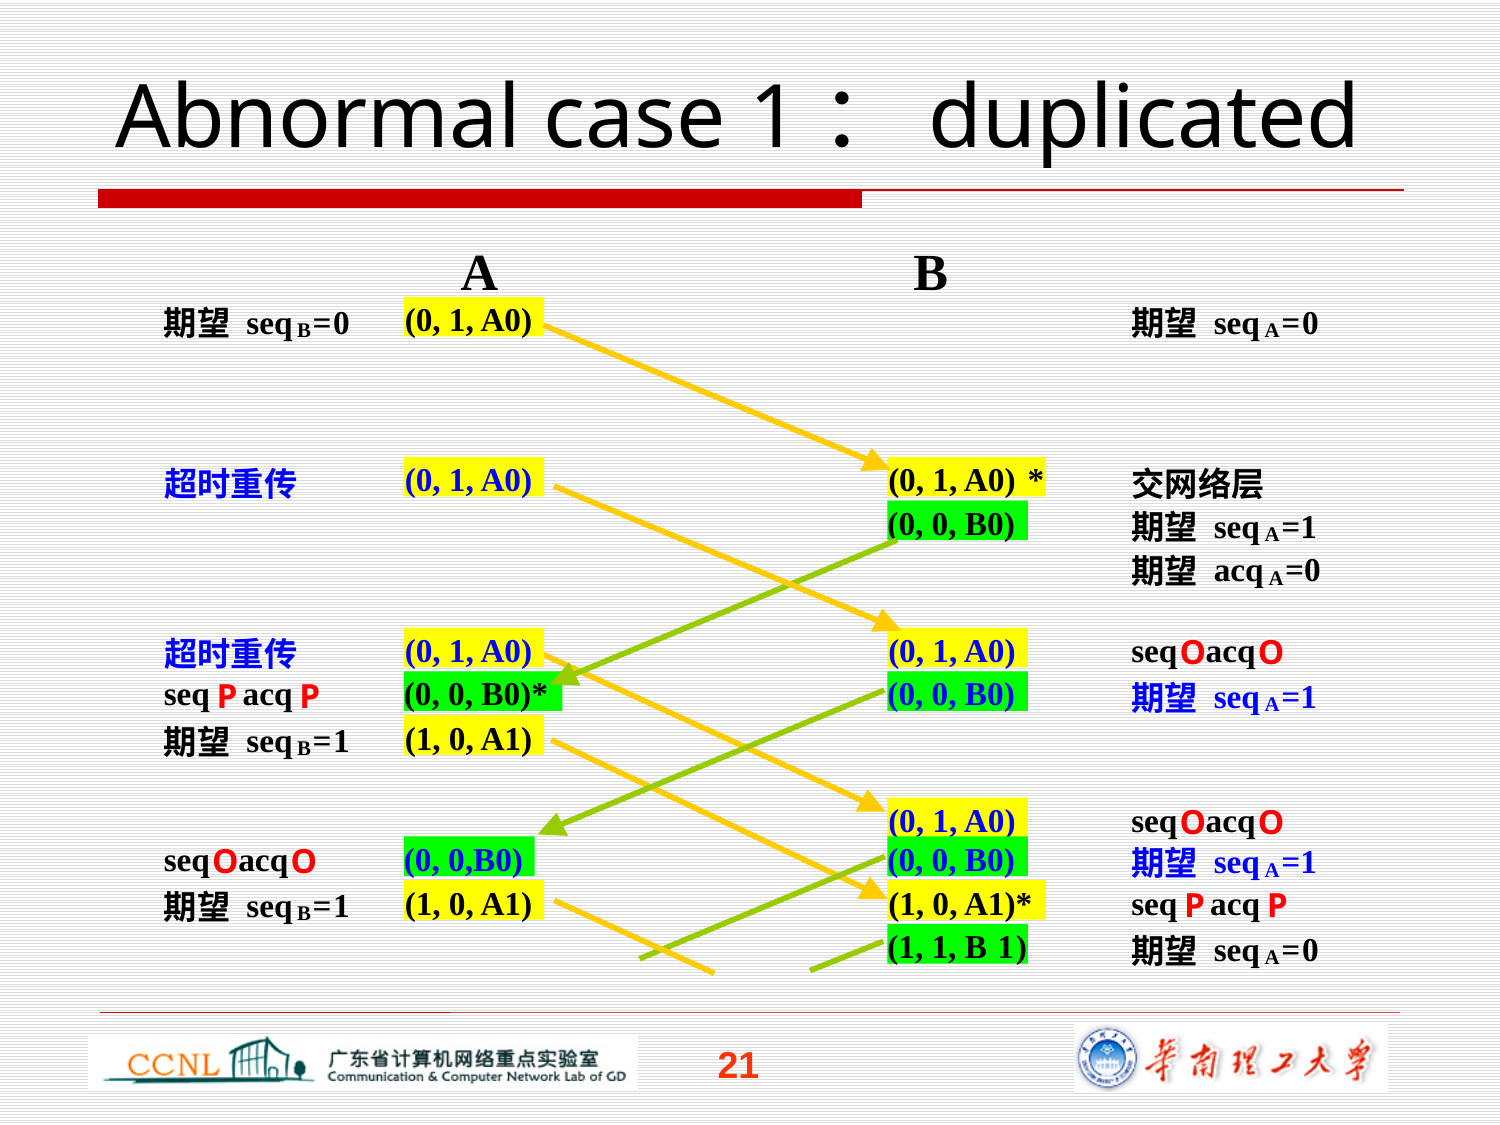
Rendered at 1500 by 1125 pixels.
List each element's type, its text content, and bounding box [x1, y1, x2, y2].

text_box [891, 726, 896, 757]
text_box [163, 456, 1037, 674]
text_box [403, 770, 413, 799]
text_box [549, 682, 899, 686]
text_box [403, 390, 413, 419]
text_box [1131, 390, 1140, 419]
text_box [163, 769, 173, 799]
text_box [148, 836, 1329, 998]
text_box [403, 799, 413, 834]
text_box [163, 419, 173, 456]
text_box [163, 238, 1329, 383]
picture [88, 1034, 638, 1090]
text_box [403, 419, 413, 455]
text_box [1131, 419, 1140, 455]
text_box [1131, 760, 1140, 796]
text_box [1037, 456, 1287, 499]
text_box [1041, 500, 1333, 591]
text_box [542, 322, 891, 455]
text_box [1131, 726, 1140, 757]
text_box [891, 628, 1329, 718]
text_box [163, 389, 173, 419]
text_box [163, 681, 532, 762]
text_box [537, 687, 886, 834]
title Abnormal case 1：duplicated [100, 30, 1412, 173]
picture [1074, 1024, 1388, 1092]
text_box [163, 799, 173, 834]
text_box [1131, 599, 1140, 627]
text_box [893, 797, 1329, 835]
